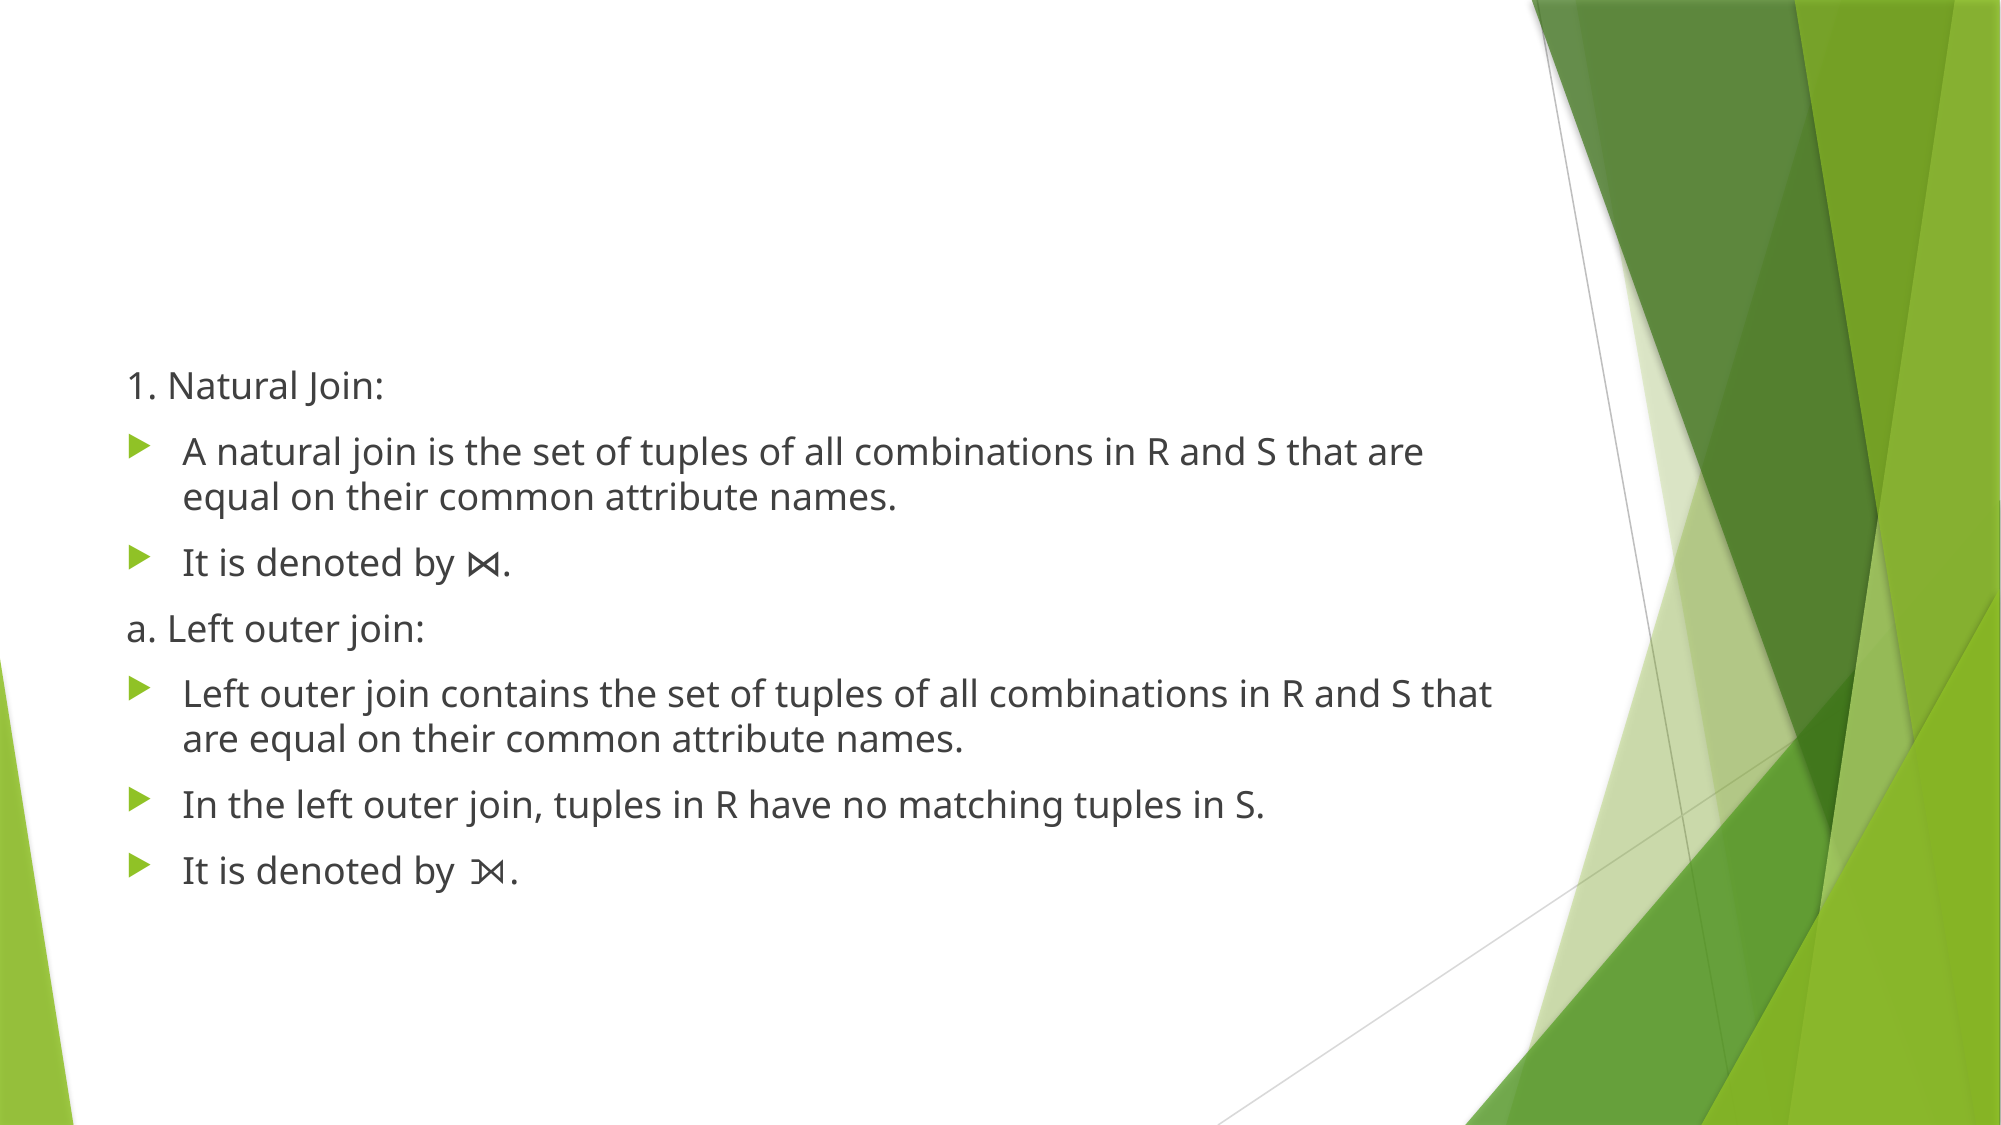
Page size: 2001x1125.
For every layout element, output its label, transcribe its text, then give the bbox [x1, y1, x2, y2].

list 1. Natural Join: A natural join is the set of tuples of all combinations in R and S that are equal on their common attribute names. It is denoted by ⋈. a. Left outer join: Left outer join contains the set of tuples of all combinations in R and S that are equal on their common attribute names. In the left outer join, tuples in R have no matching tuples in S. It is denoted by ⟕. [111, 354, 1522, 992]
